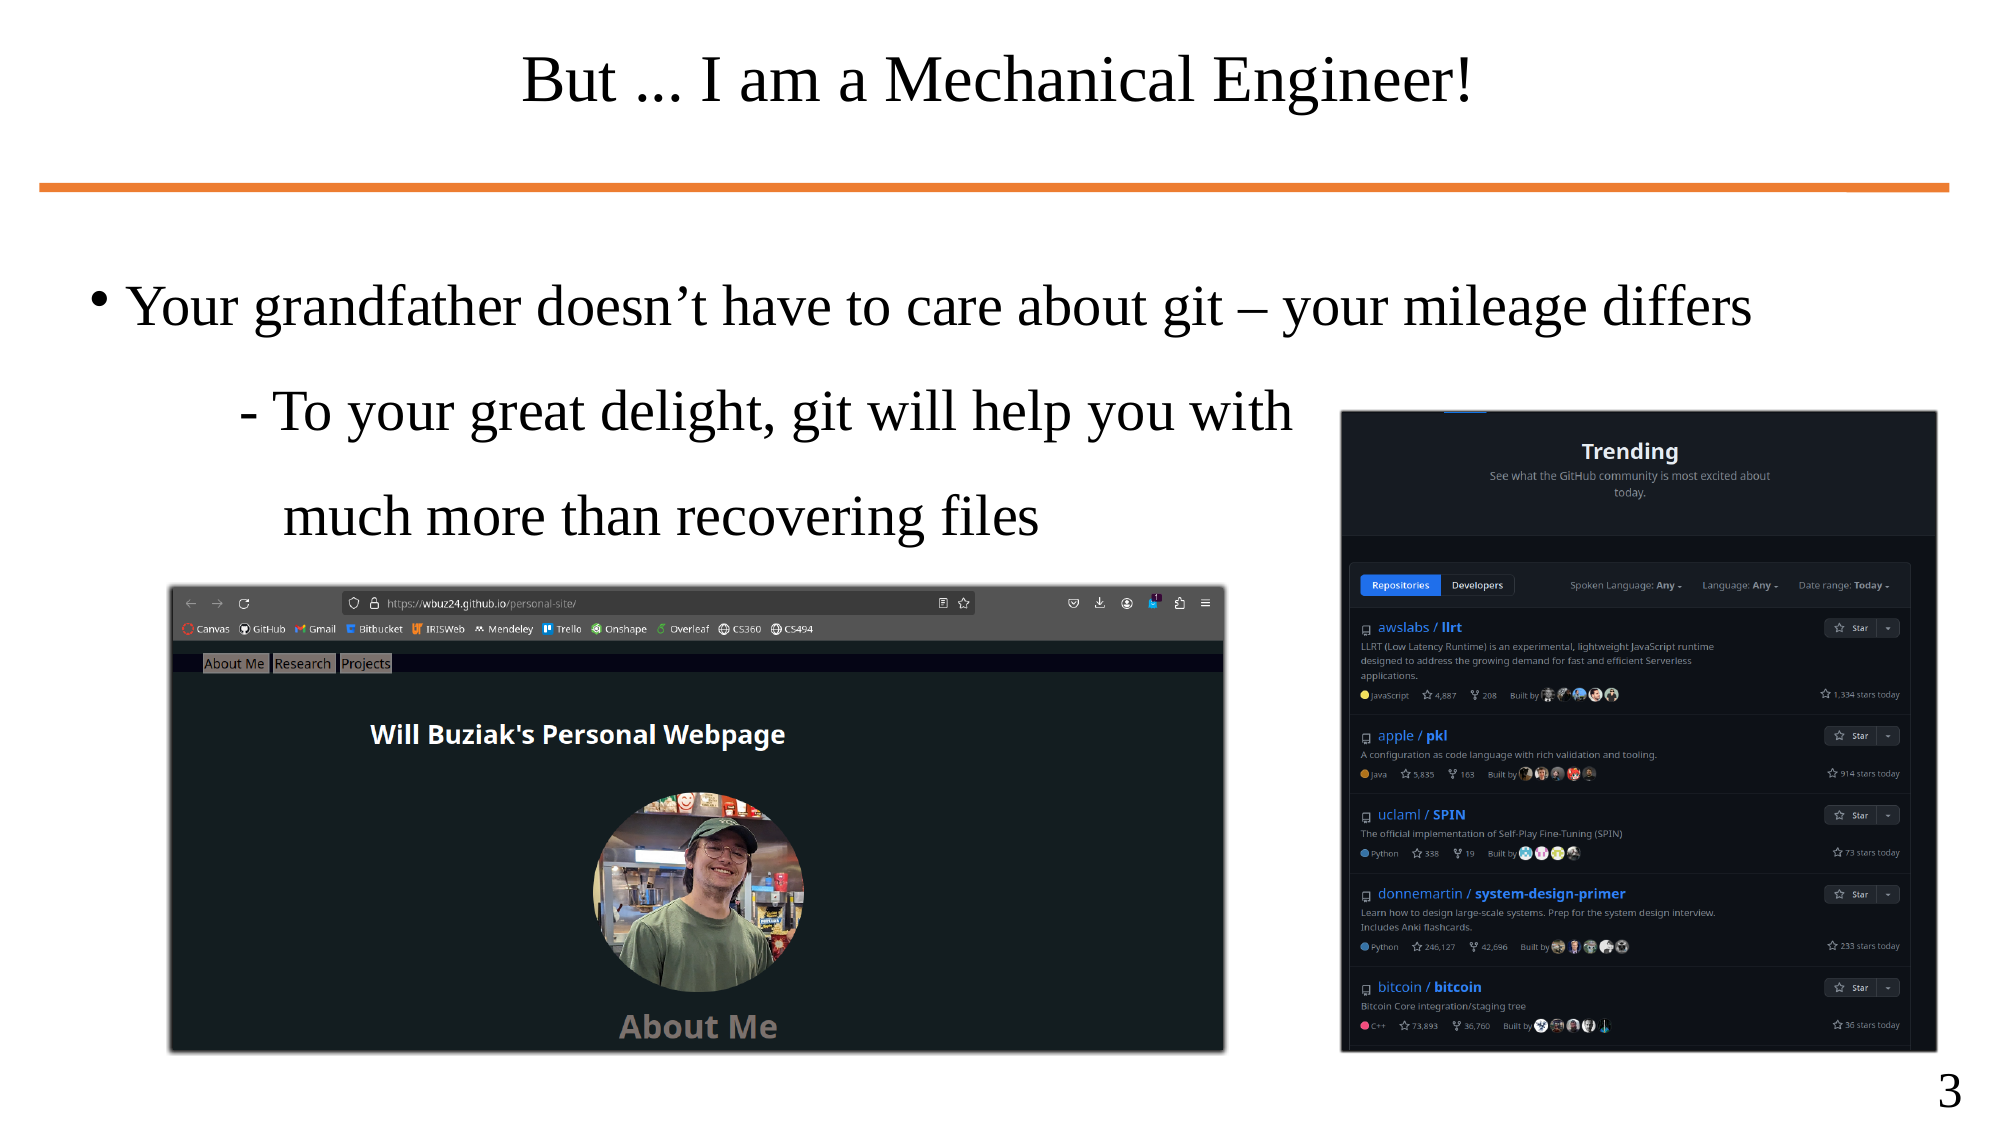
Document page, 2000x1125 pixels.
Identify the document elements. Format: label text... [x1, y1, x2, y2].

text_box Your grandfather doesn’t have to care about git – your mileage differs - To your great delight, git will help you with much more than recovering files [74, 224, 1912, 1050]
picture [1342, 412, 1935, 1050]
title But ... I am a Mechanical Engineer! [325, 0, 1674, 187]
text_box 3 [1922, 1049, 2000, 1120]
picture [173, 588, 1223, 1050]
